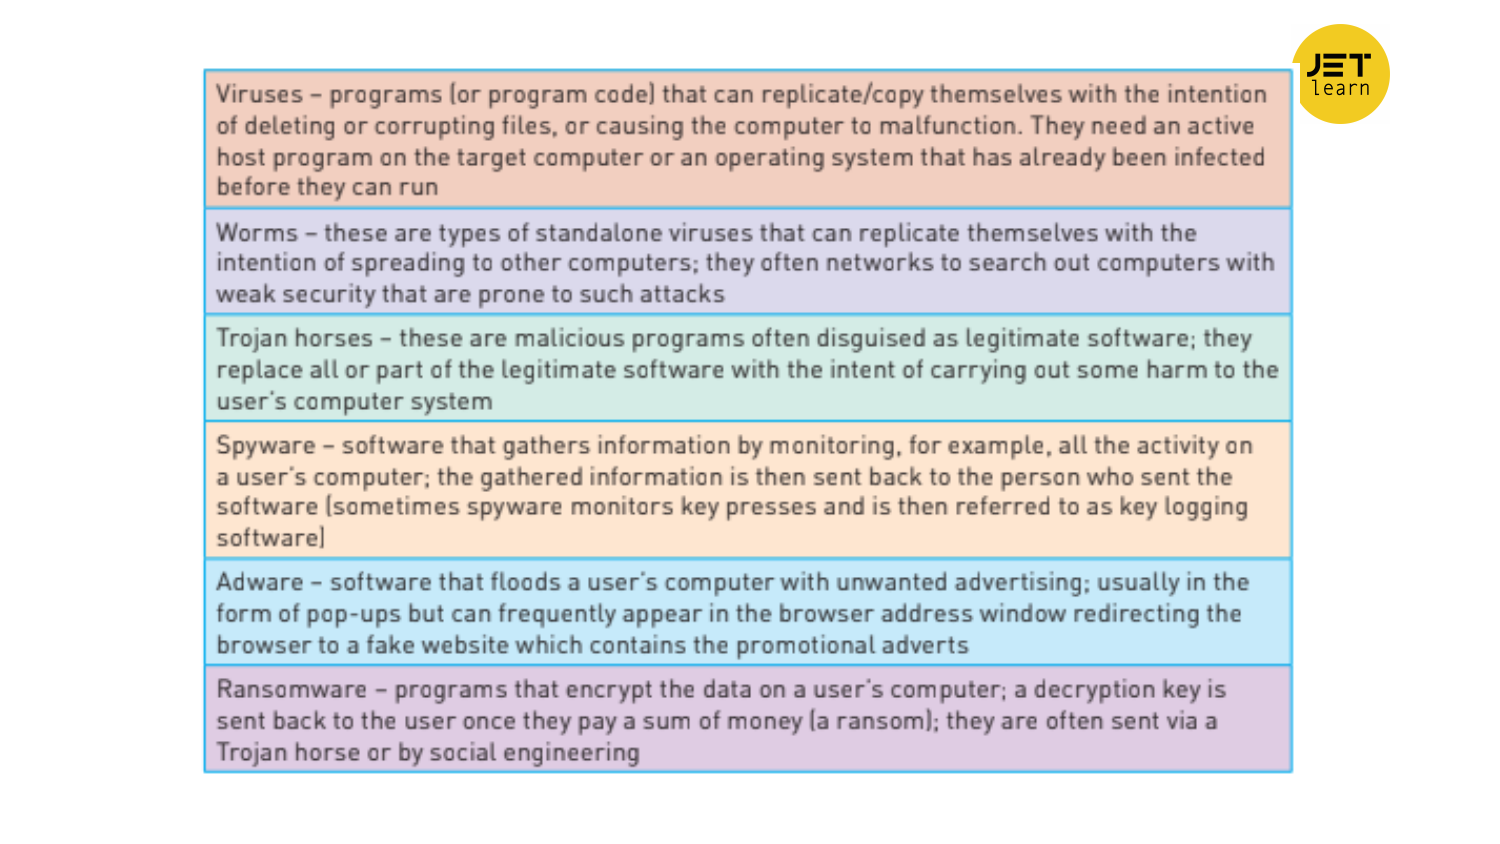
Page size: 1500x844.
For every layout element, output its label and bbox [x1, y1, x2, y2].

picture [200, 24, 1390, 781]
